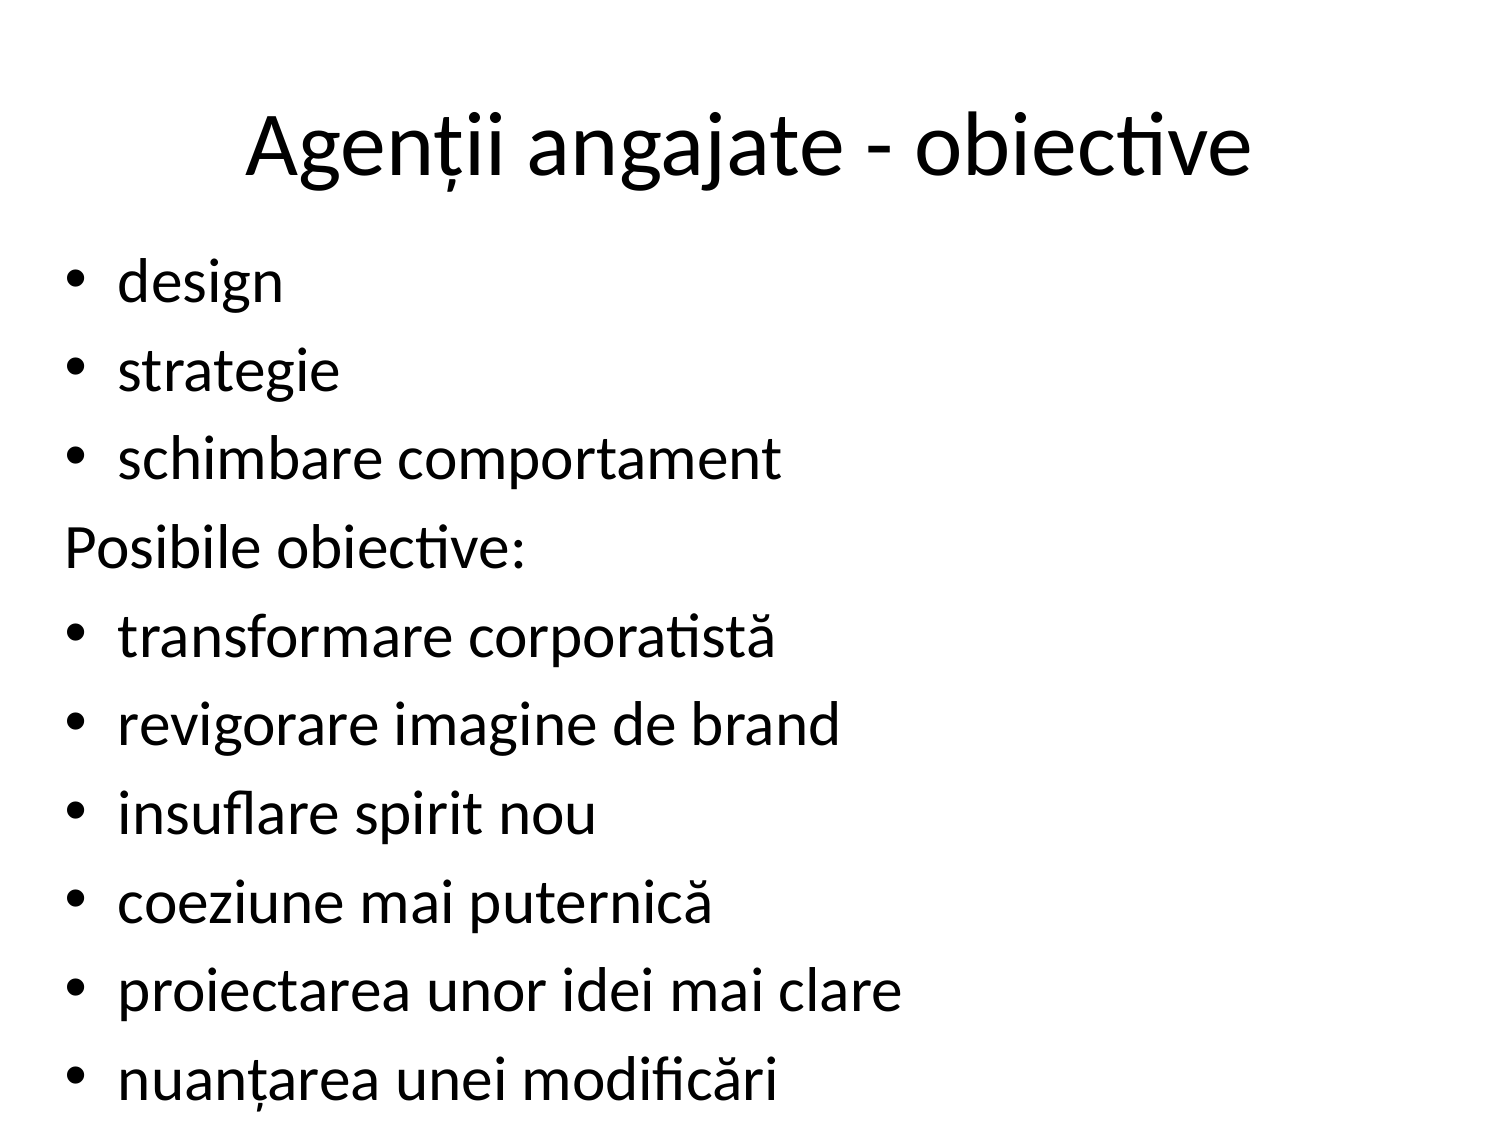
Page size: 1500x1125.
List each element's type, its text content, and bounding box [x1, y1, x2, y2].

list design strategie schimbare comportament Posibile obiective: transformare corporatistă revigorare imagine de brand insuflare spirit nou coeziune mai puternică proiectarea unor idei mai clare nuanțarea unei modificări [49, 231, 1445, 1125]
title Agenții angajate - obiective [75, 45, 1425, 231]
